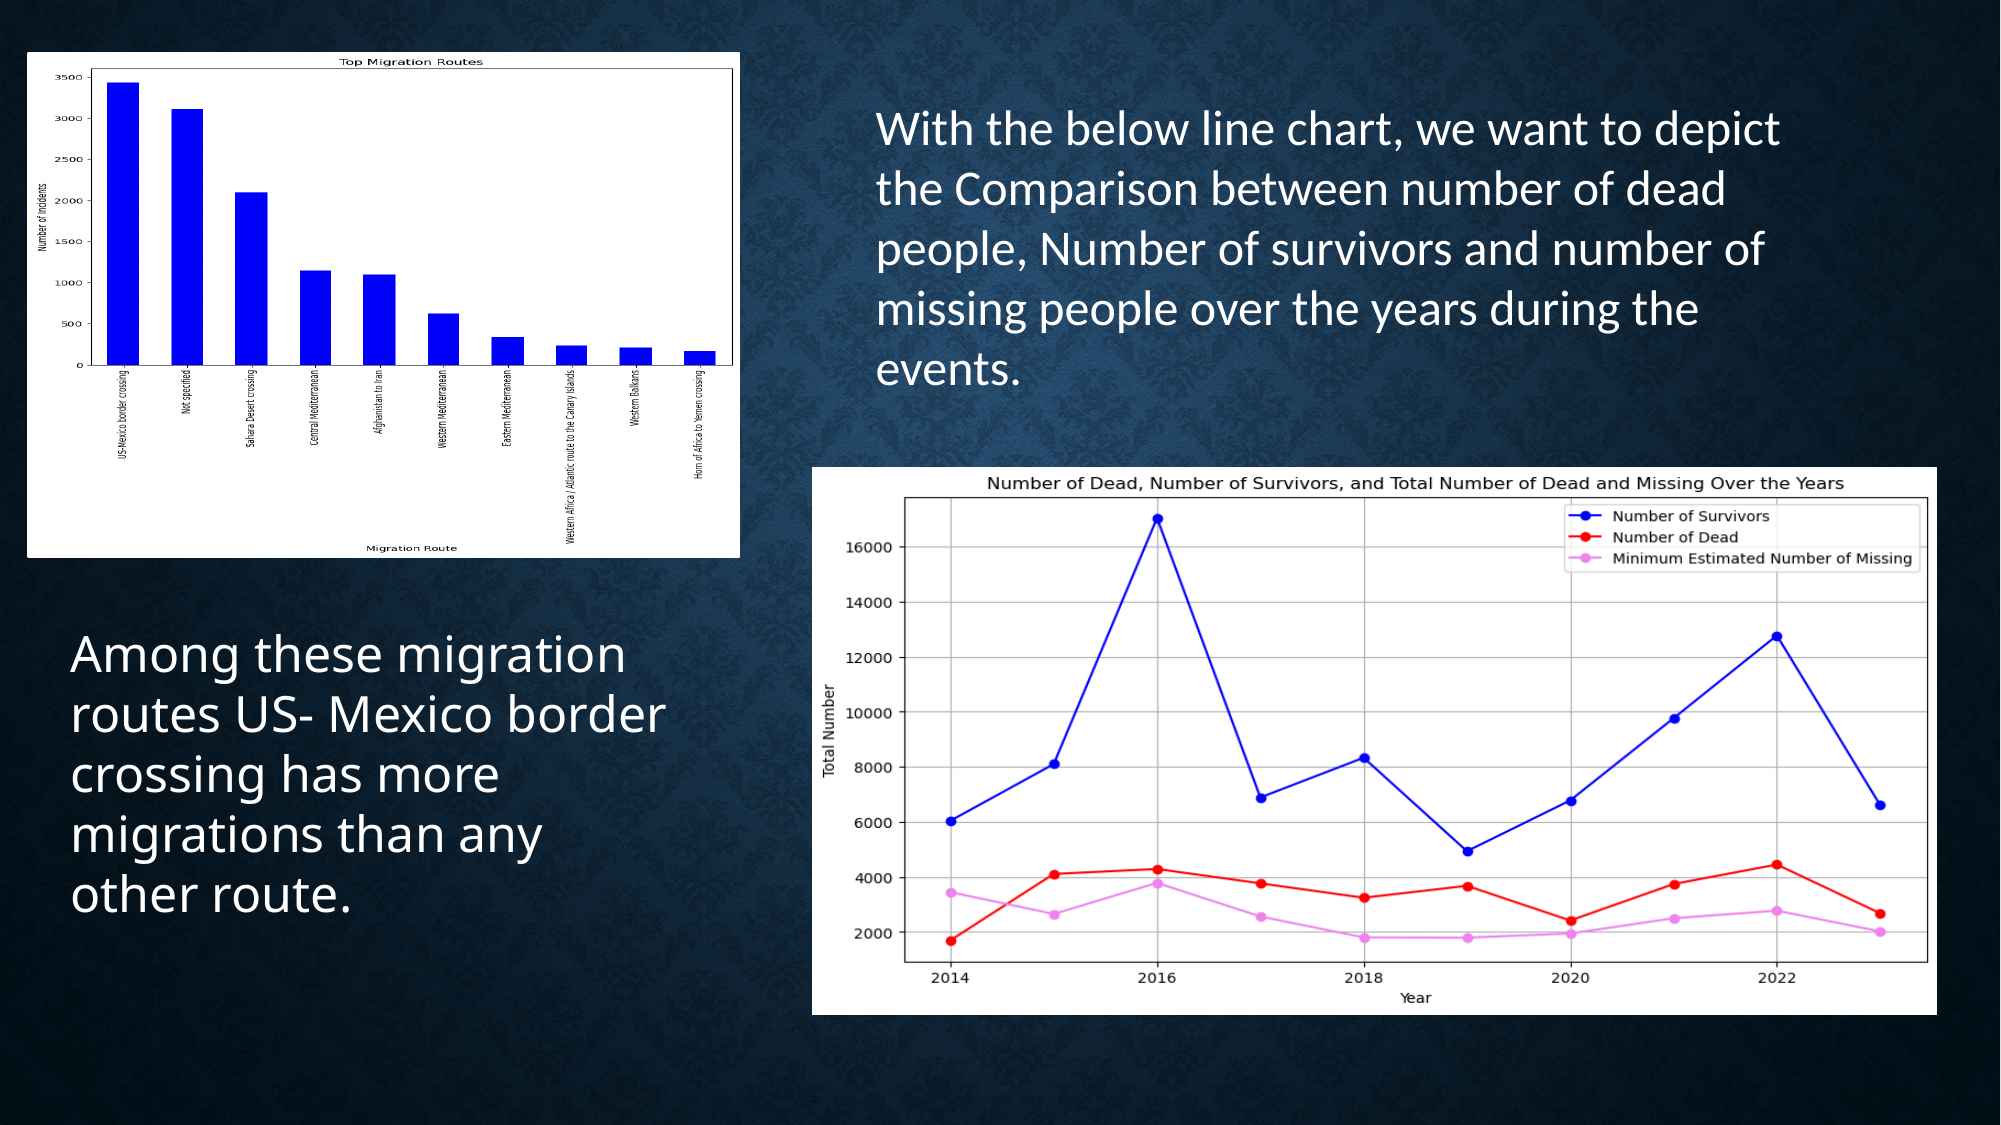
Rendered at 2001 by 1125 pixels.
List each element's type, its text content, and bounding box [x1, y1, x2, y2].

picture [811, 467, 1937, 1016]
text_box With the below line chart, we want to depict the Comparison between number of dead people, Number of survivors and number of missing people over the years during the events. [860, 87, 1802, 403]
text_box Among these migration routes US- Mexico border crossing has more migrations than any other route. [55, 614, 692, 930]
picture [28, 53, 739, 557]
